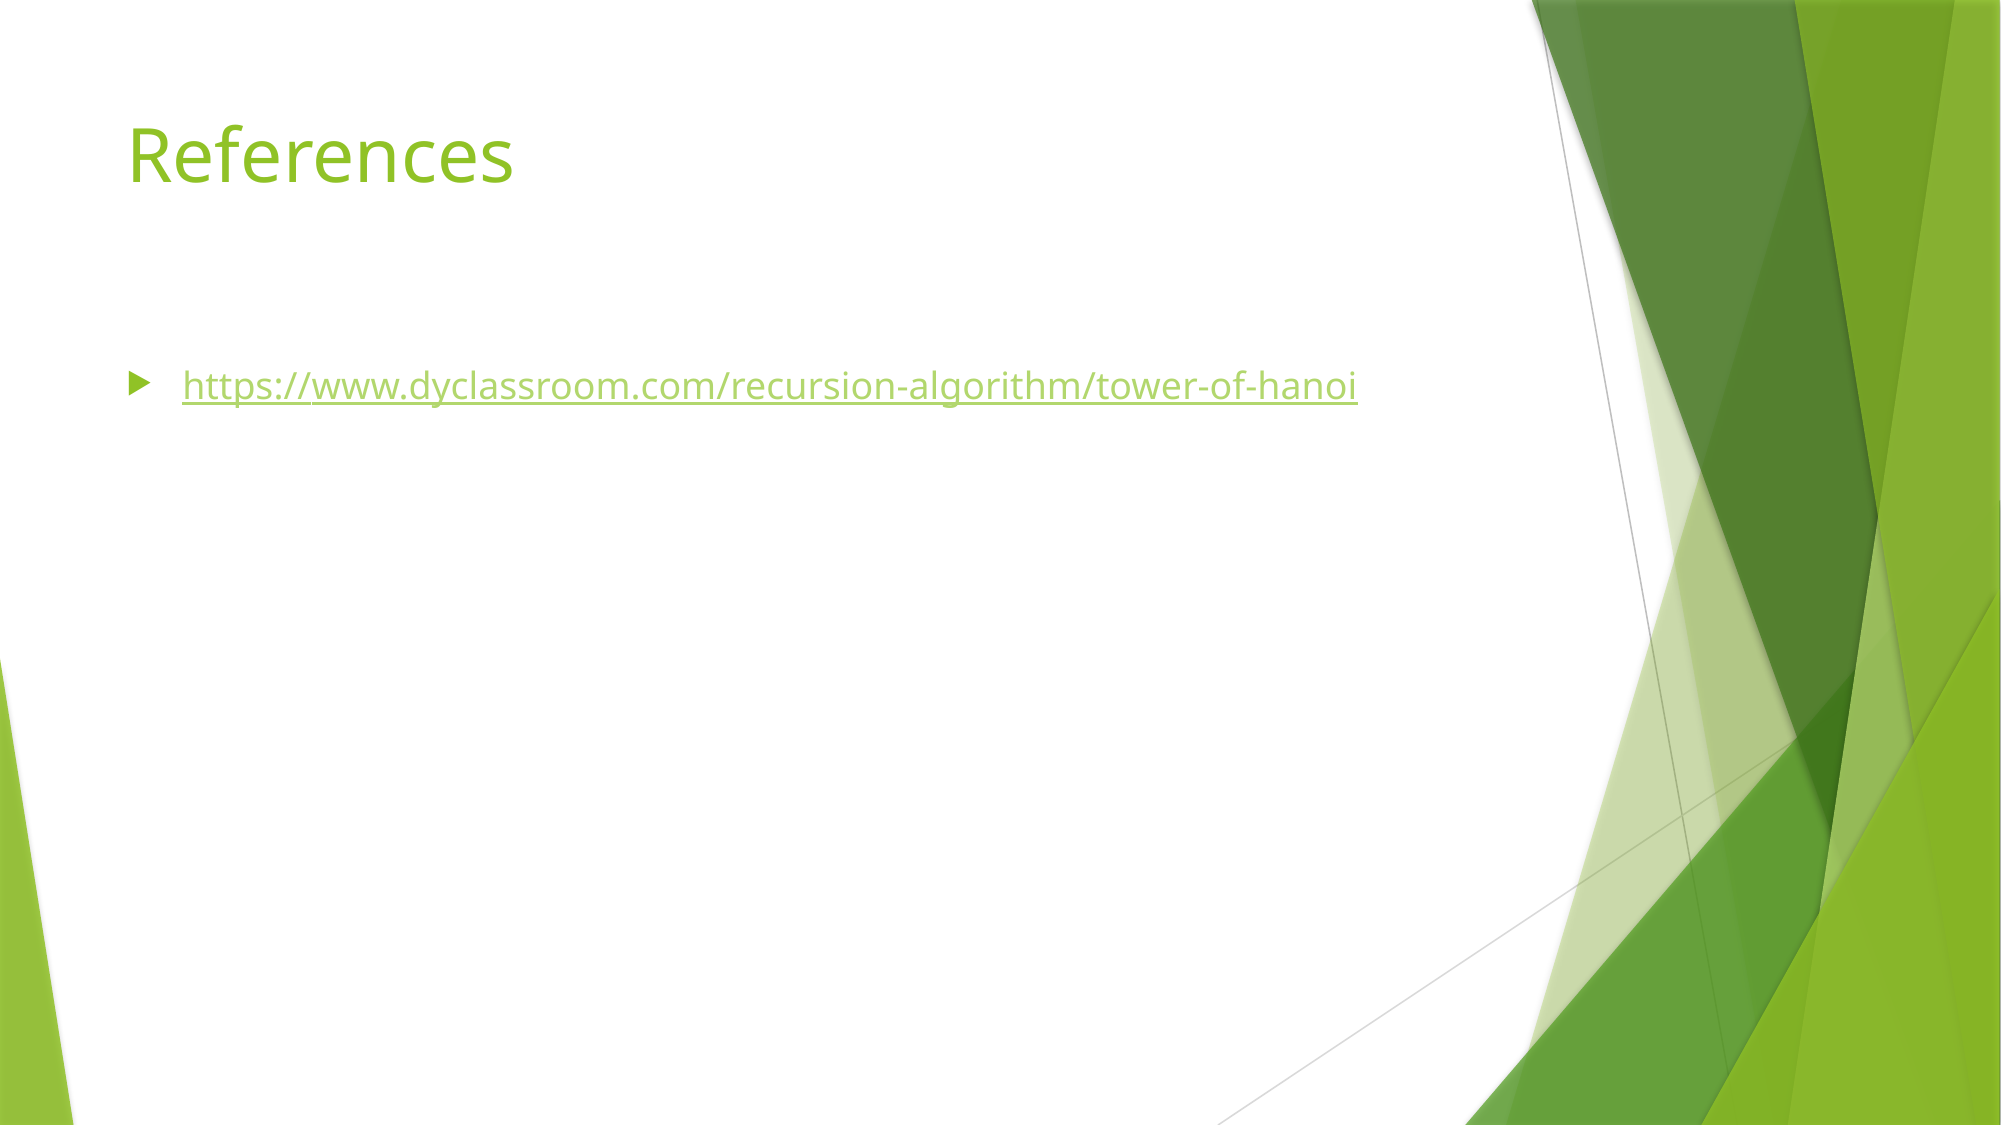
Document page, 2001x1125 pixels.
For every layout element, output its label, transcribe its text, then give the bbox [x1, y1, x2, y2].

list https://www.dyclassroom.com/recursion-algorithm/tower-of-hanoi [111, 354, 1522, 992]
title References [111, 99, 1522, 317]
